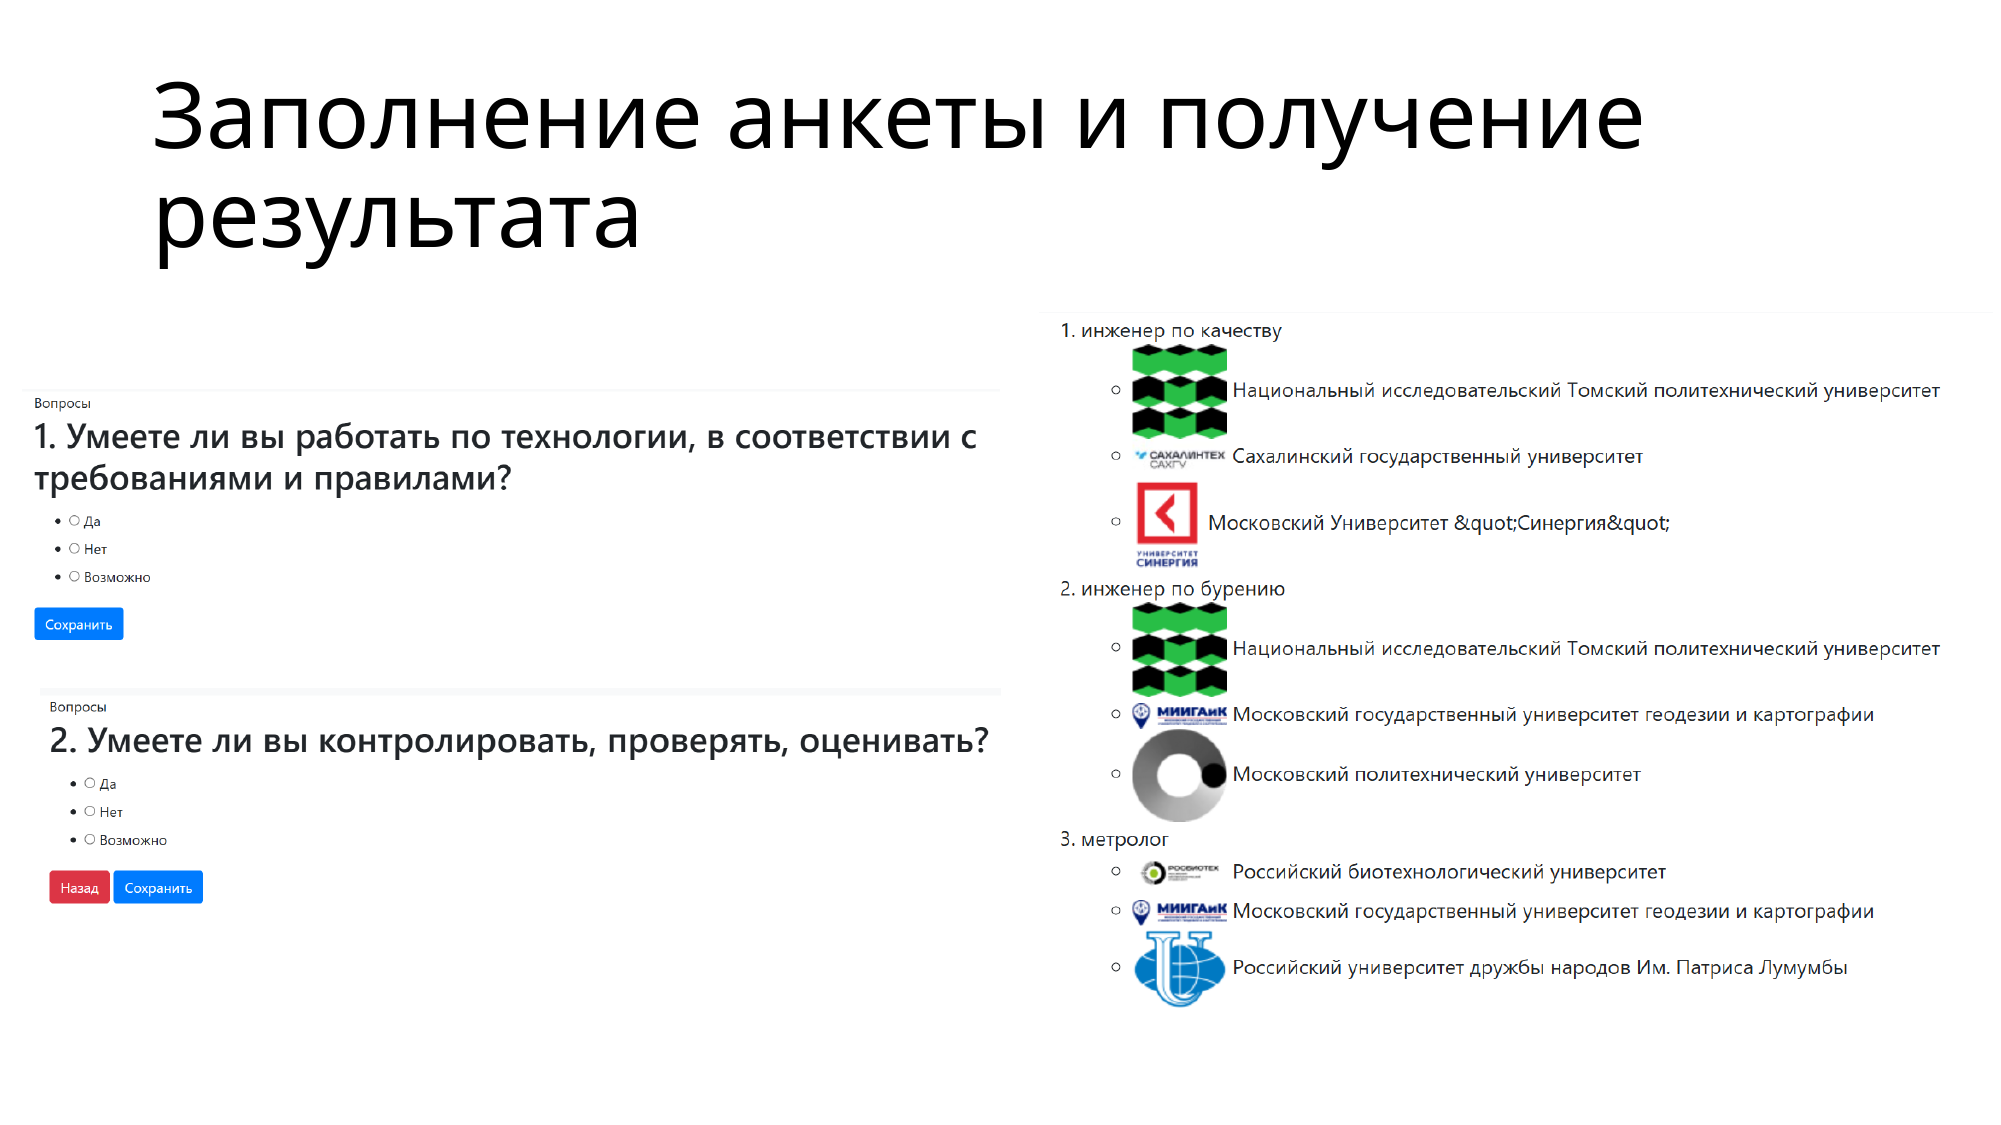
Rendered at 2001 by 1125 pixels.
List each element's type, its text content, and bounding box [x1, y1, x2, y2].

picture [22, 389, 1001, 657]
title Заполнение анкеты и получение результата [137, 59, 1863, 278]
picture [40, 688, 1001, 928]
picture [1039, 312, 1993, 1108]
